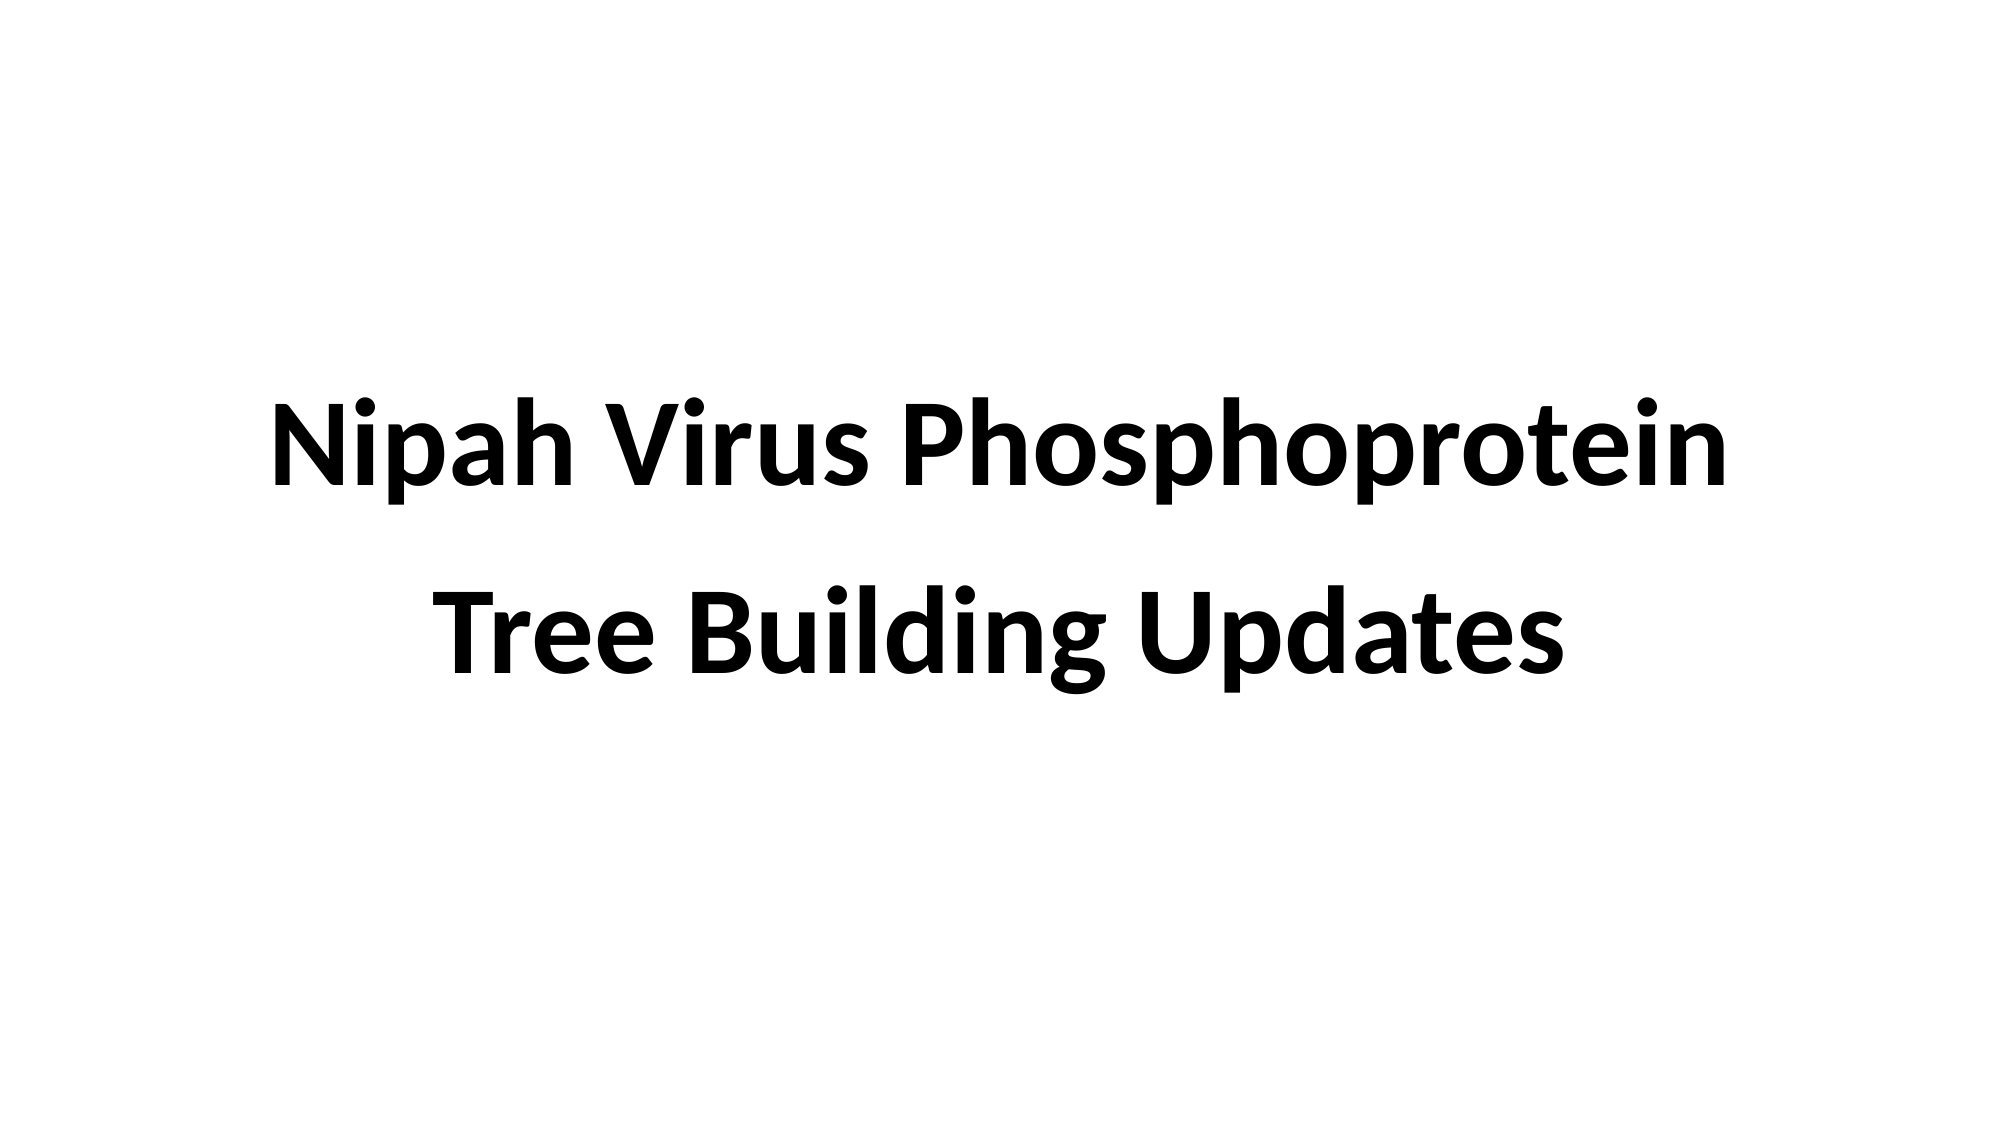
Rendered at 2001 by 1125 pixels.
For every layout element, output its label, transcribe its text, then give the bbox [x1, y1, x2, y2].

title Nipah Virus Phosphoprotein Tree Building Updates [249, 313, 1750, 706]
